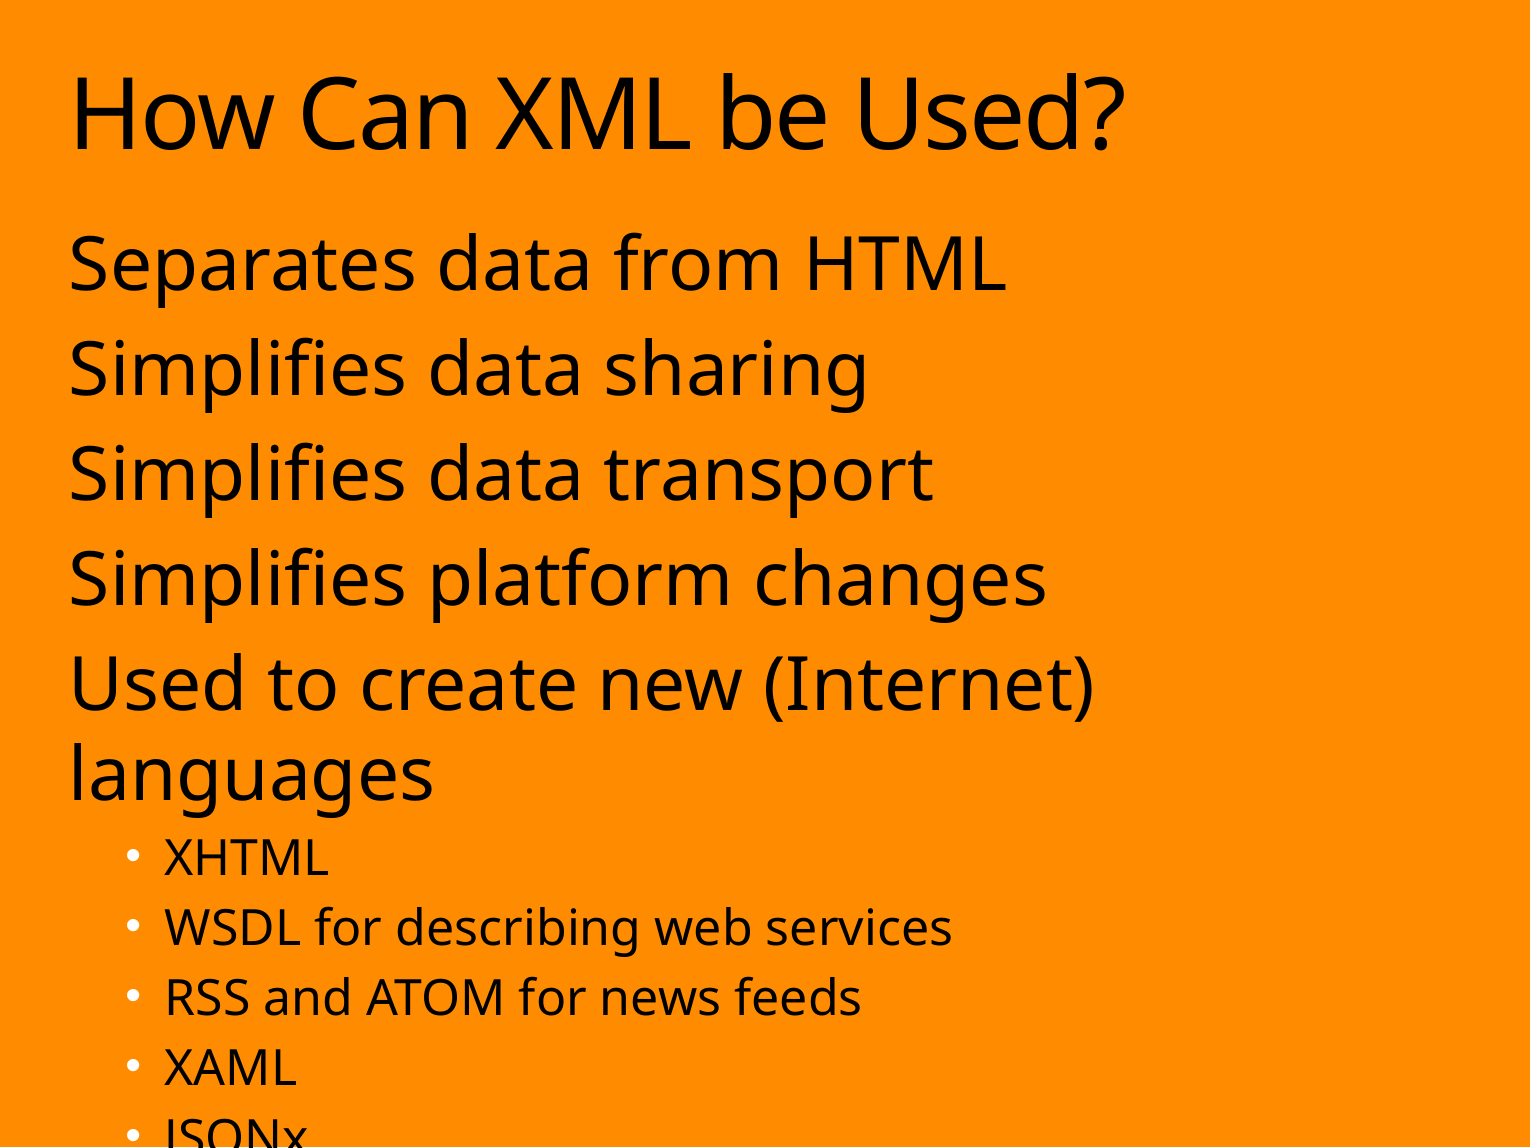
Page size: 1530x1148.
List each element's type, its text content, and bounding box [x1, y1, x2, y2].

title How Can XML be Used? [44, 48, 1486, 199]
list Separates data from HTML Simplifies data sharing Simplifies data transport Simplifies platform changes Used to create new (Internet) languages XHTML WSDL for describing web services RSS and ATOM for news feeds XAML JSONx https://www.ibm.com/support/knowledgecenter/en/SS9H2Y_7.7.0/com.ibm.dp.doc/json_jsonxconversionexample.html [45, 200, 1485, 1122]
